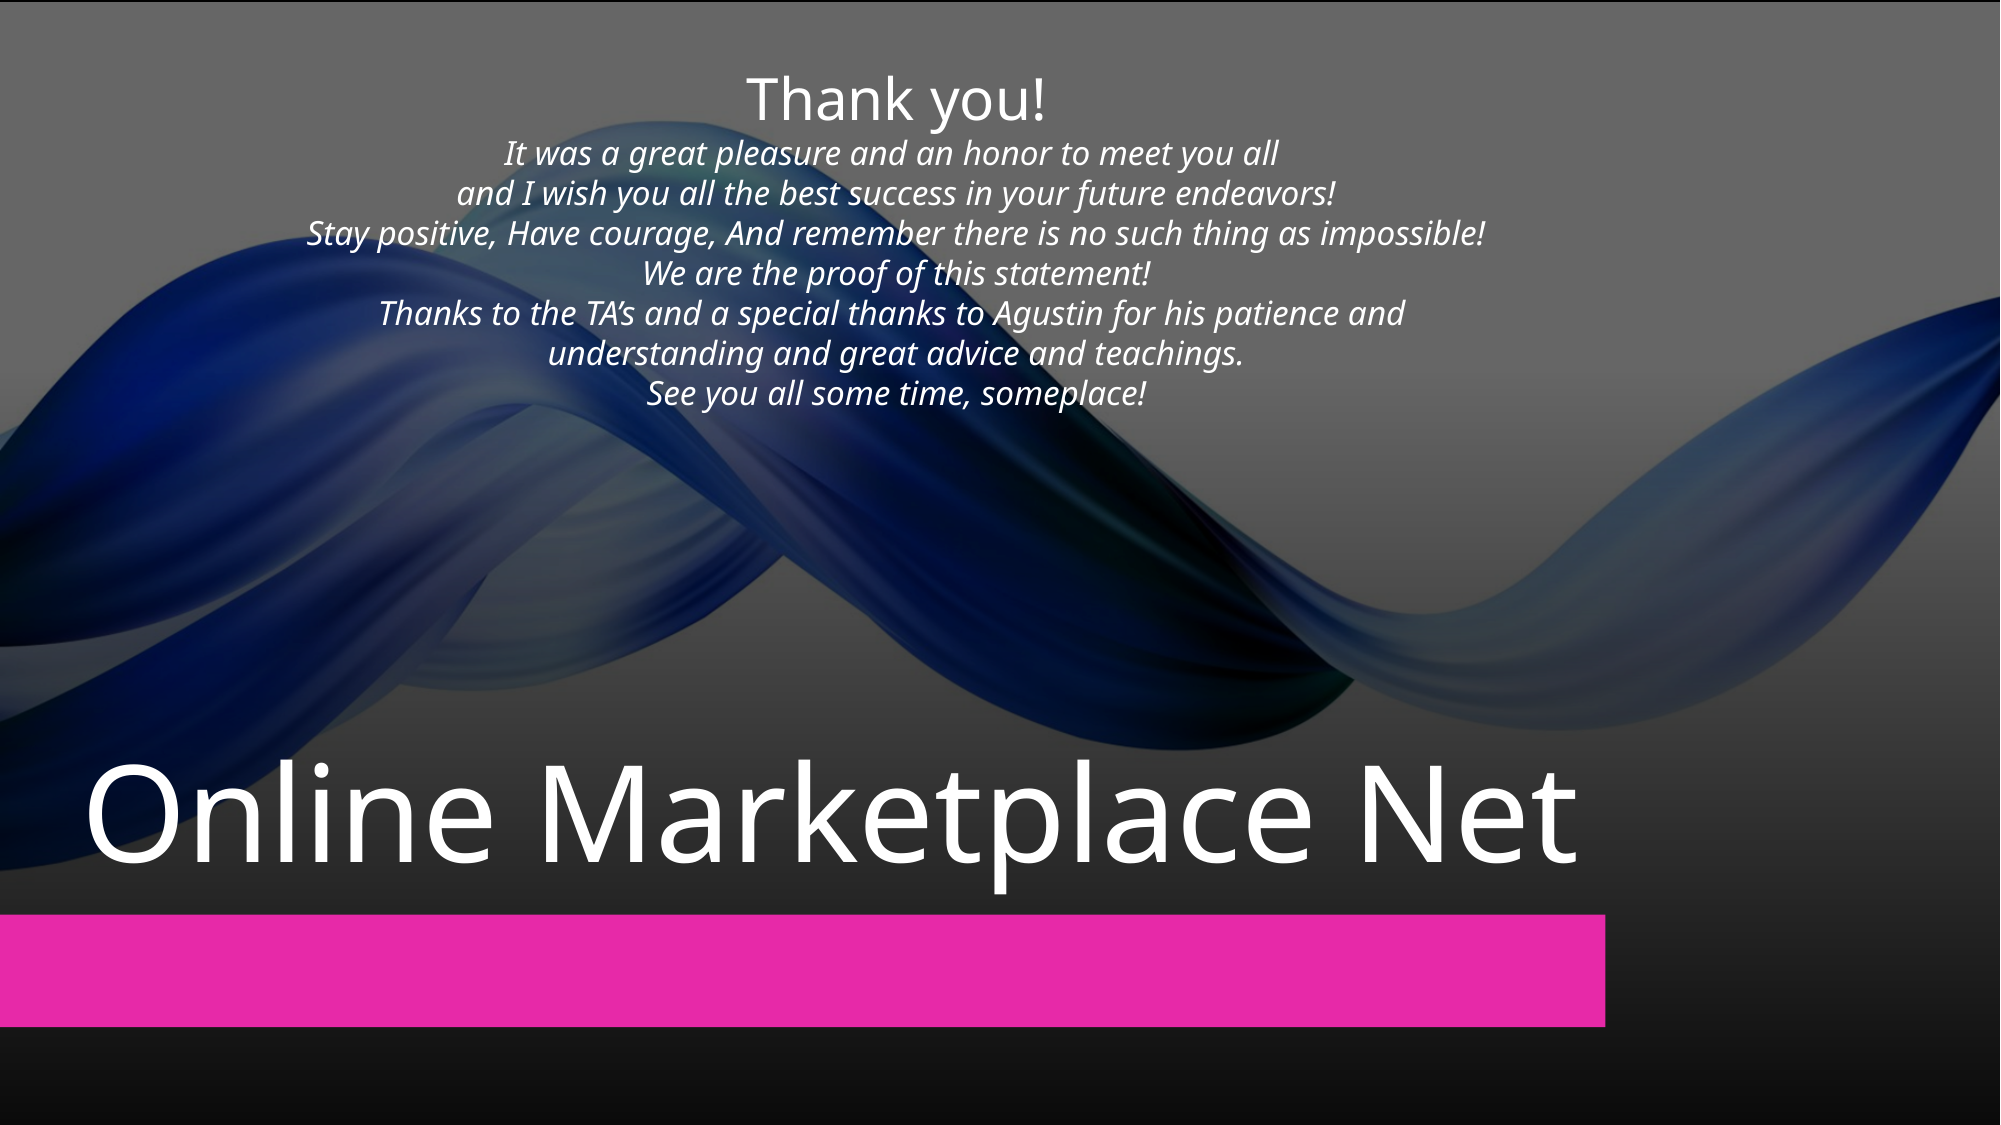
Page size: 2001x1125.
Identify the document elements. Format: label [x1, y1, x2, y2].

list [0, 1, 2000, 1125]
